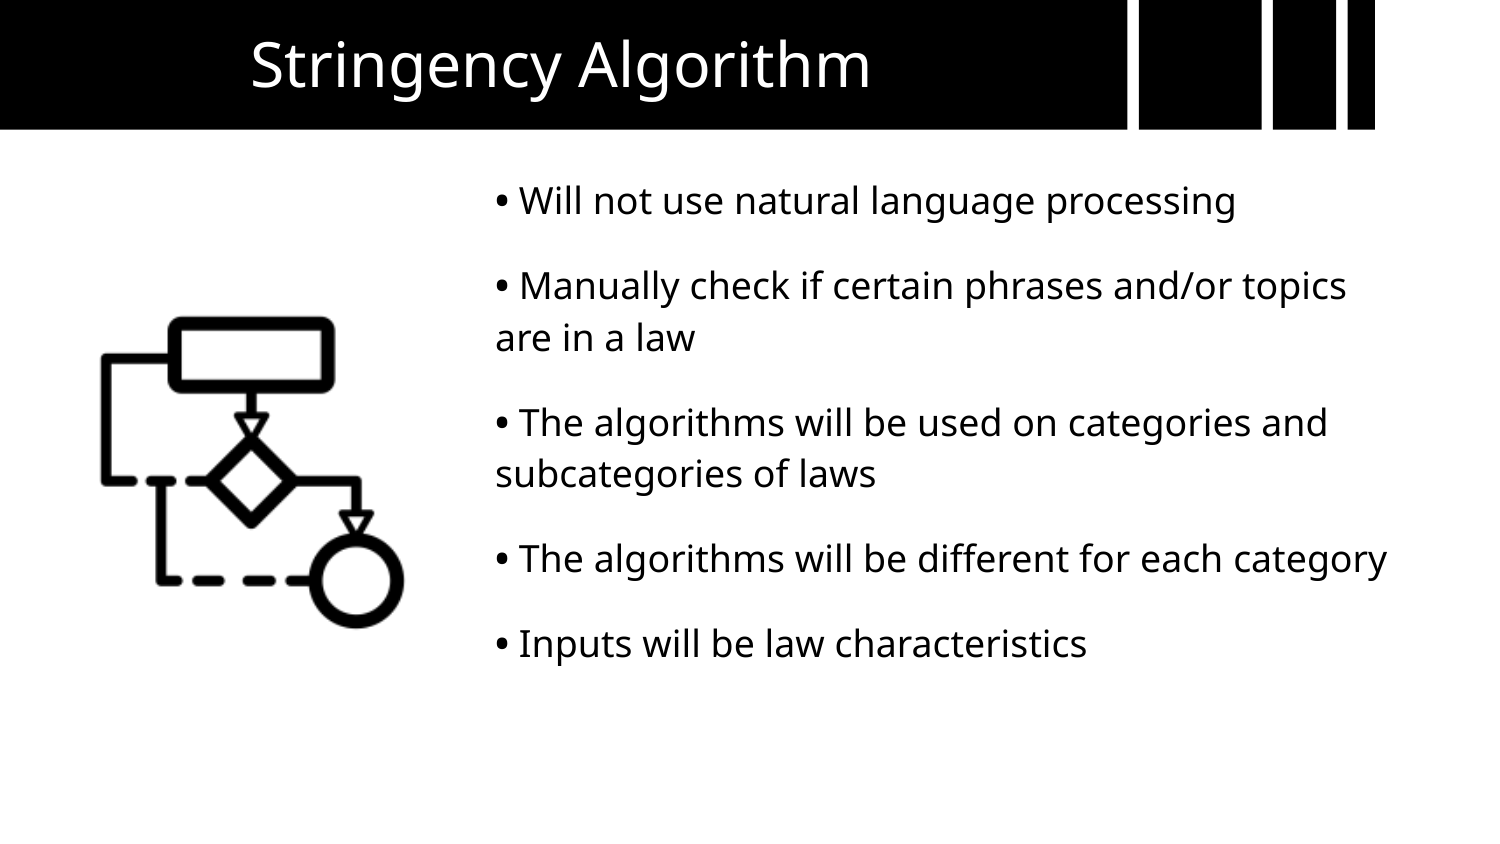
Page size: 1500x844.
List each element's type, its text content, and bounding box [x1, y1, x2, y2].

text_box [1272, 0, 1337, 130]
picture [77, 297, 428, 648]
list • Will not use natural language processing • Manually check if certain phrases and/or topics are in a law • The algorithms will be used on categories and subcategories of laws • The algorithms will be different for each category • Inputs will be law characteristics [480, 155, 1430, 791]
text_box [1138, 0, 1262, 130]
text_box Stringency Algorithm [5, 10, 1119, 88]
text_box [0, 0, 1128, 130]
text_box [1347, 0, 1375, 130]
